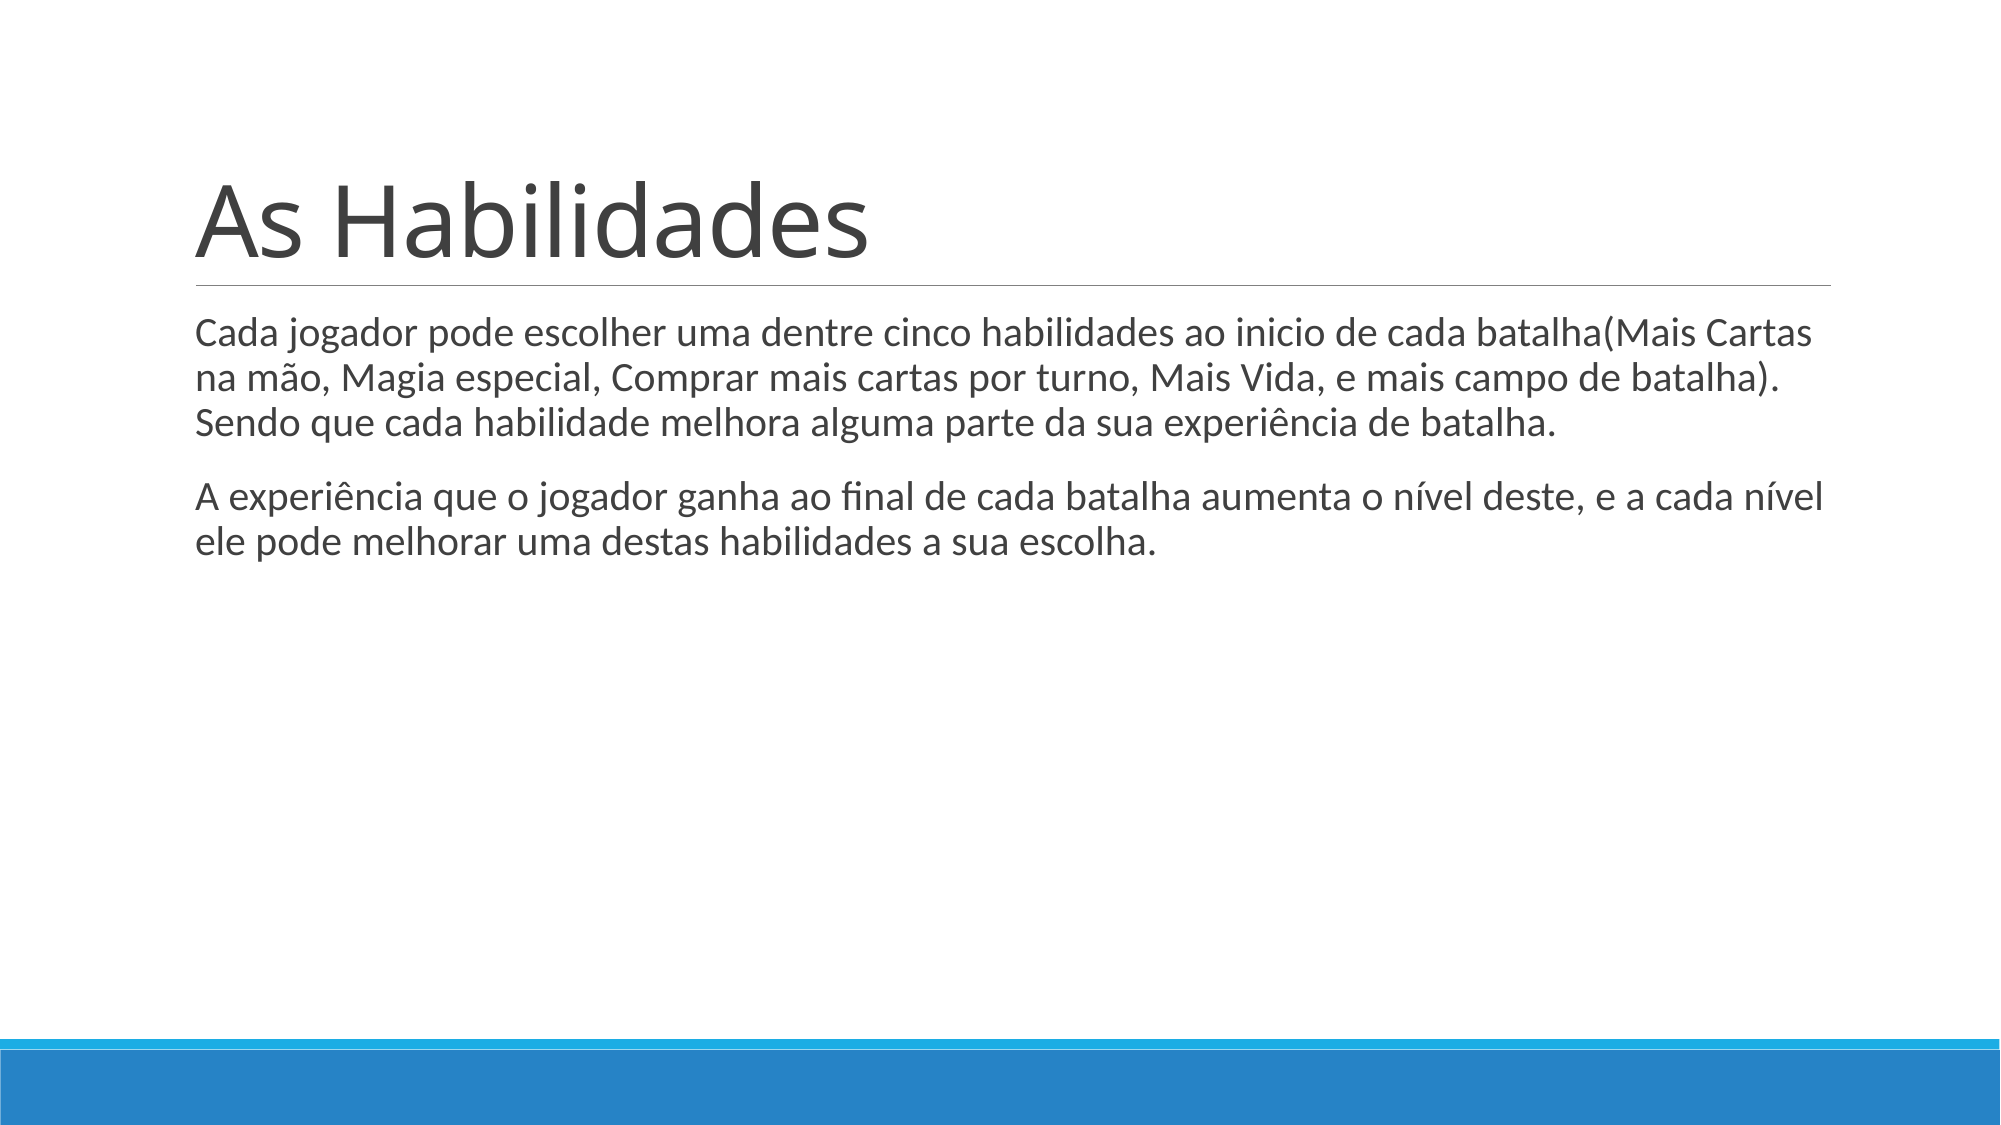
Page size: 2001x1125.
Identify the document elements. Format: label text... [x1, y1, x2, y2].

title As Habilidades [180, 47, 1830, 285]
list Cada jogador pode escolher uma dentre cinco habilidades ao inicio de cada batalha(Mais Cartas na mão, Magia especial, Comprar mais cartas por turno, Mais Vida, e mais campo de batalha). Sendo que cada habilidade melhora alguma parte da sua experiência de batalha. A experiência que o jogador ganha ao final de cada batalha aumenta o nível deste, e a cada nível ele pode melhorar uma destas habilidades a sua escolha. [180, 302, 1830, 963]
